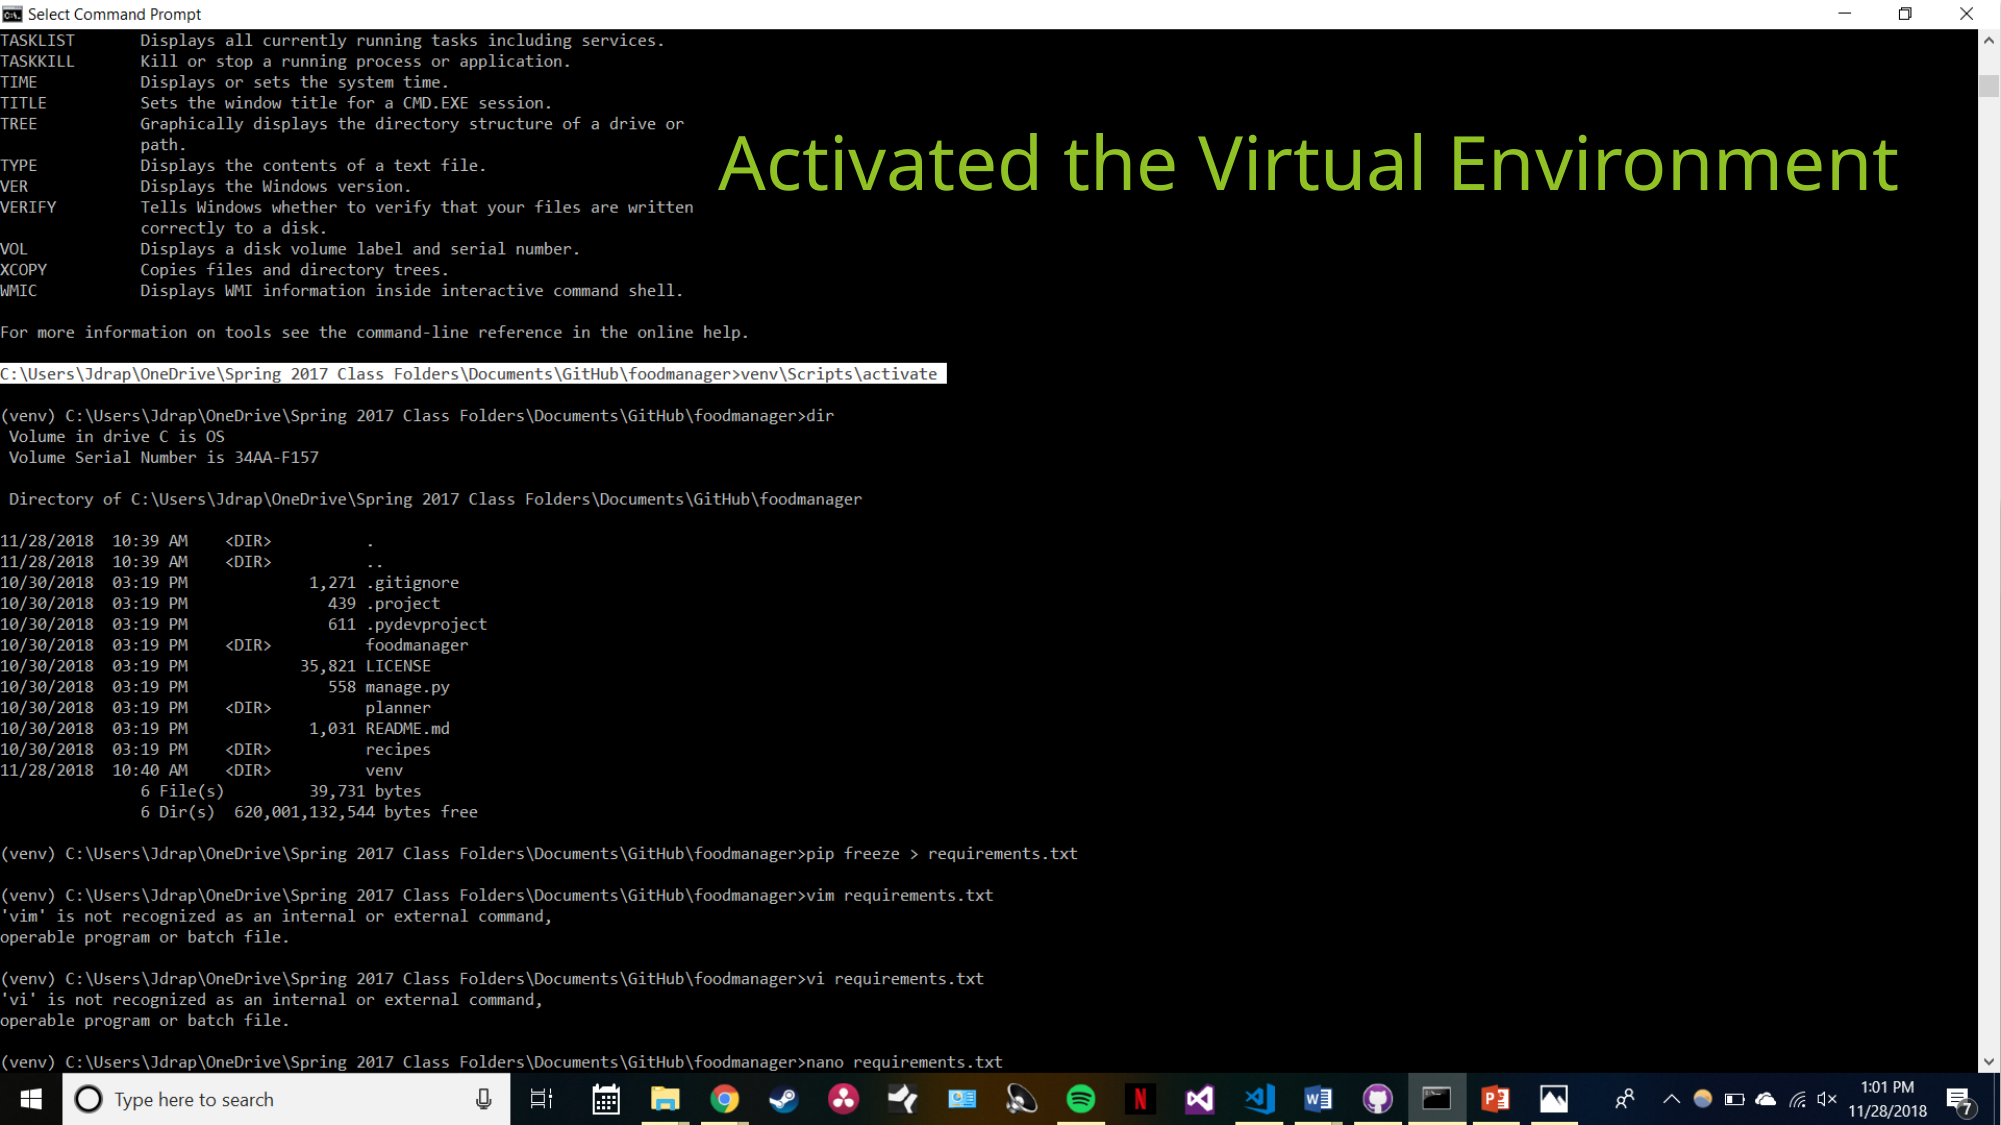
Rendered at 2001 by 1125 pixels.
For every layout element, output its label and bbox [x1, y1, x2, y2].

list [0, 0, 2000, 1125]
